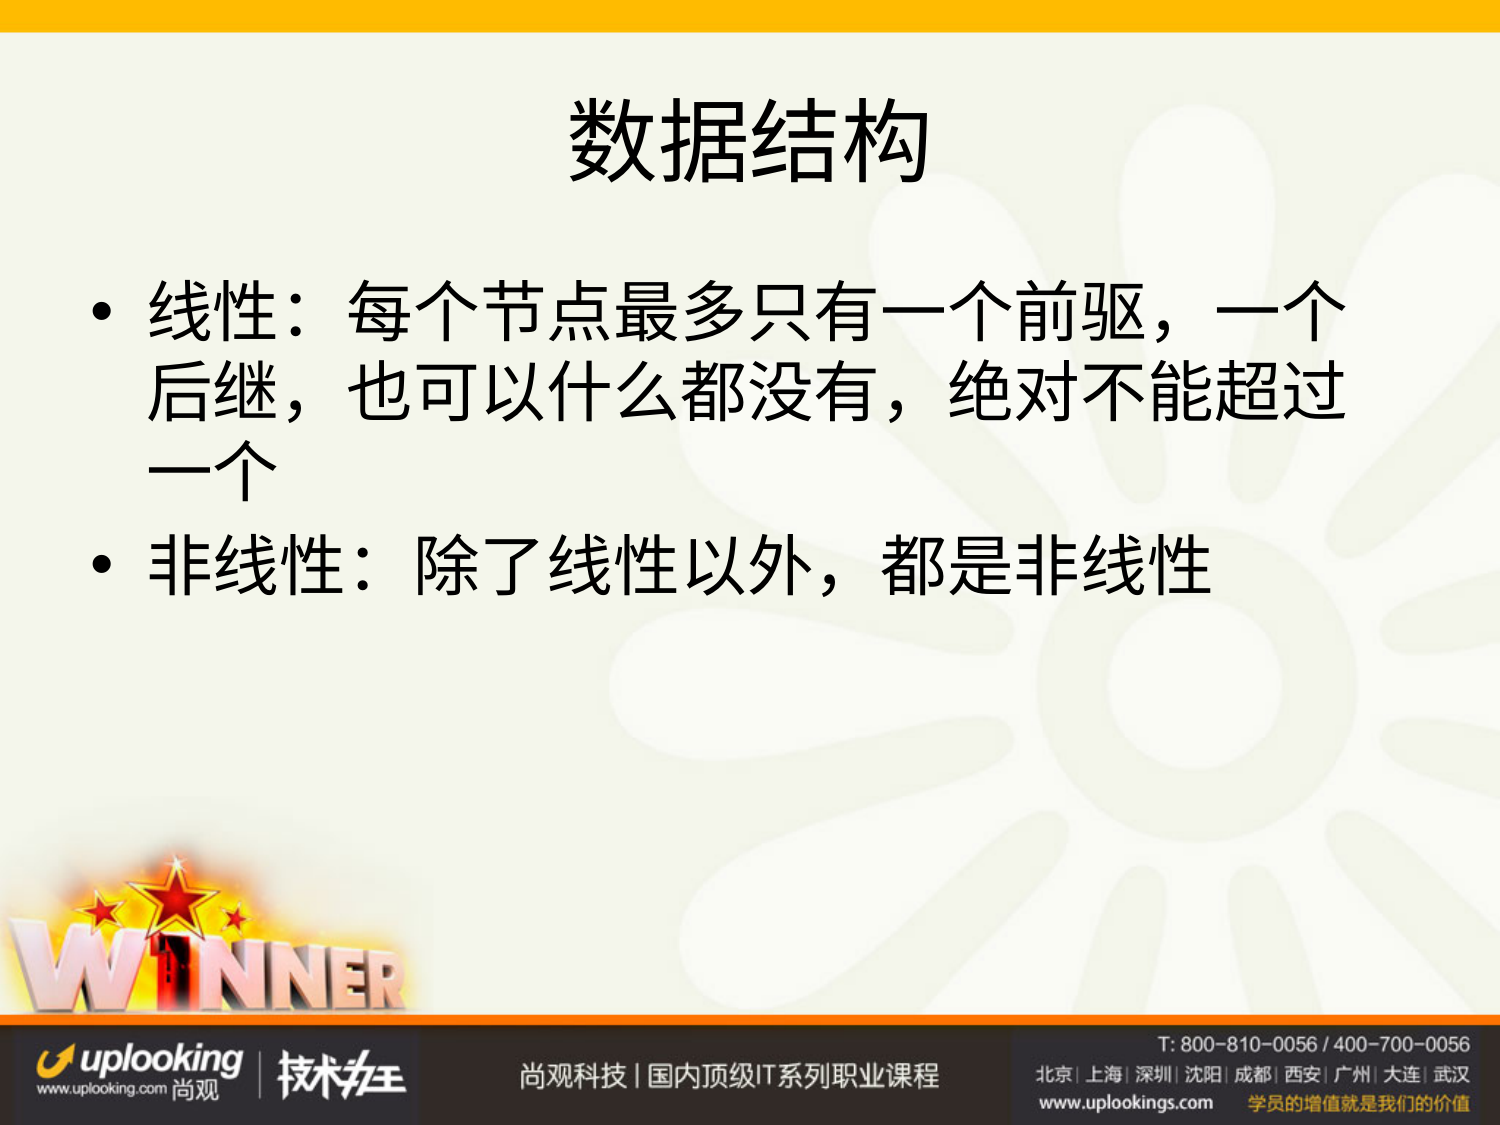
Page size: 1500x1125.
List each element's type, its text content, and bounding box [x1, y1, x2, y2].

list 线性：每个节点最多只有一个前驱，一个后继，也可以什么都没有，绝对不能超过一个 非线性：除了线性以外，都是非线性 [75, 262, 1425, 1005]
picture [0, 0, 1500, 1125]
title 数据结构 [75, 45, 1425, 233]
